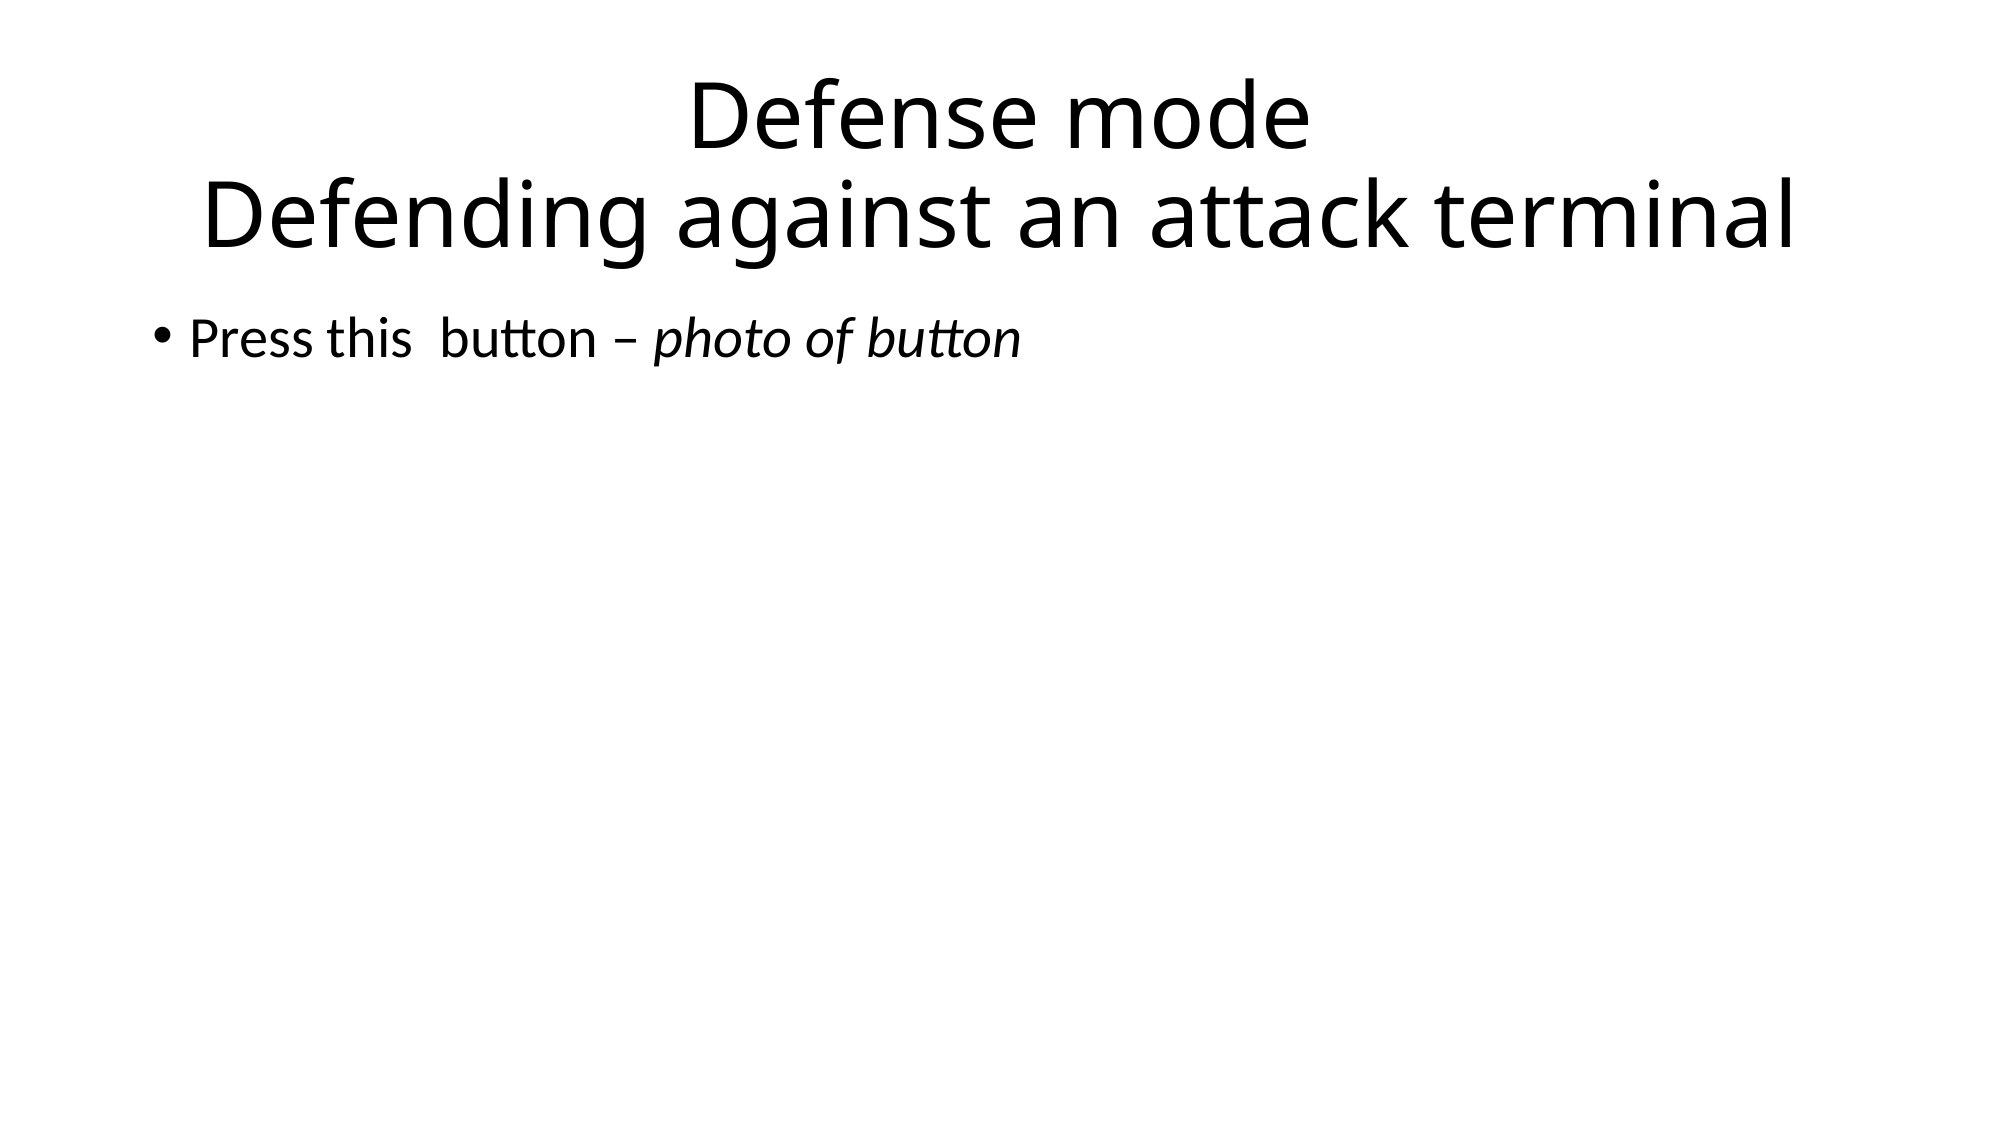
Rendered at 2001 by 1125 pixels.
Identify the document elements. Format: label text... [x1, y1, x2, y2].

list Press this button – photo of button [137, 299, 1863, 1014]
title Defense mode Defending against an attack terminal [137, 59, 1863, 278]
